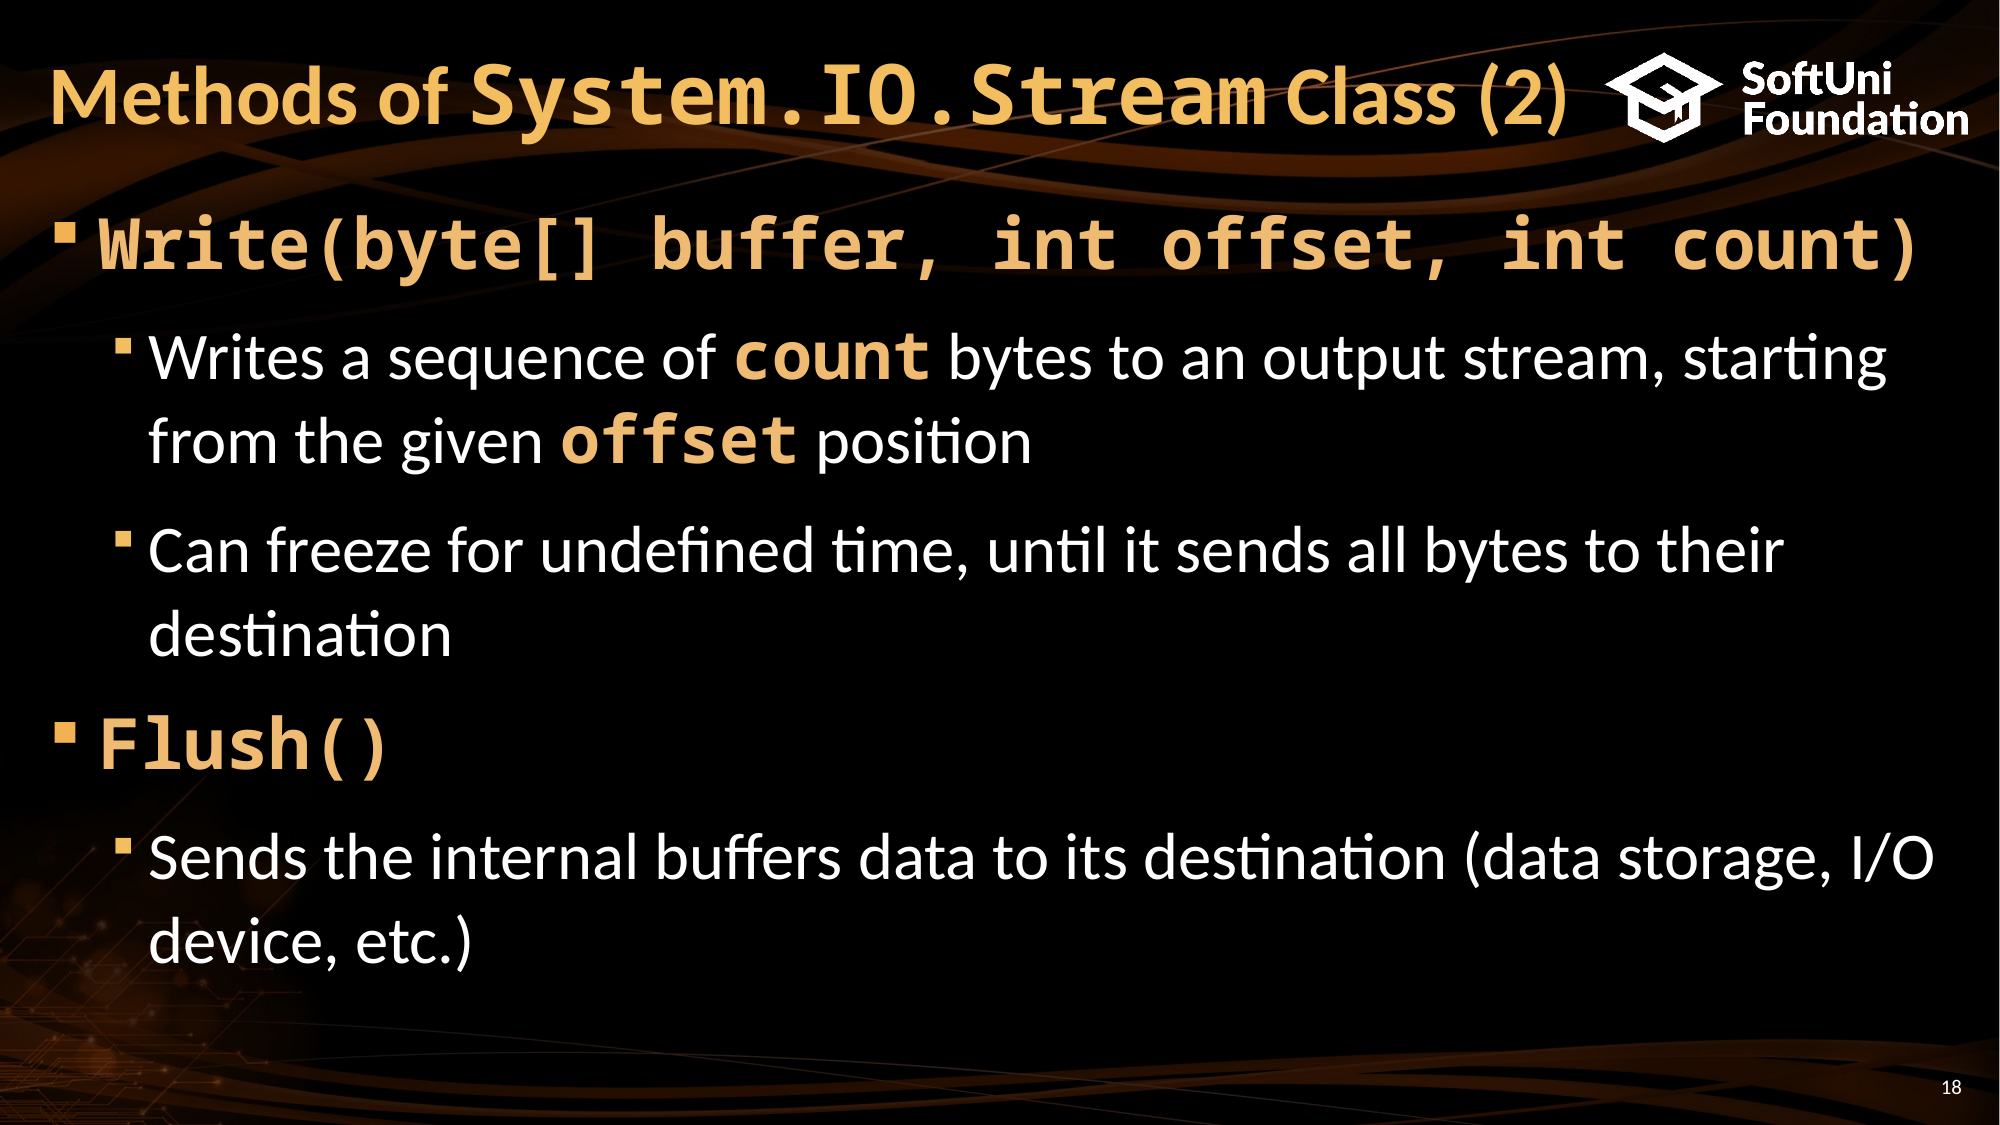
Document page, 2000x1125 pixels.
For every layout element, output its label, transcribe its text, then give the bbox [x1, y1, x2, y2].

picture [0, 0, 2000, 1125]
list Write(byte[] buffer, int offset, int count) Writes a sequence of count bytes to an output stream, starting from the given offset position Can freeze for undefined time, until it sends all bytes to their destination Flush() Sends the internal buffers data to its destination (data storage, I/O device, etc.) [31, 188, 1968, 1103]
title Methods of System.IO.Stream Class (2) [30, 6, 1602, 189]
